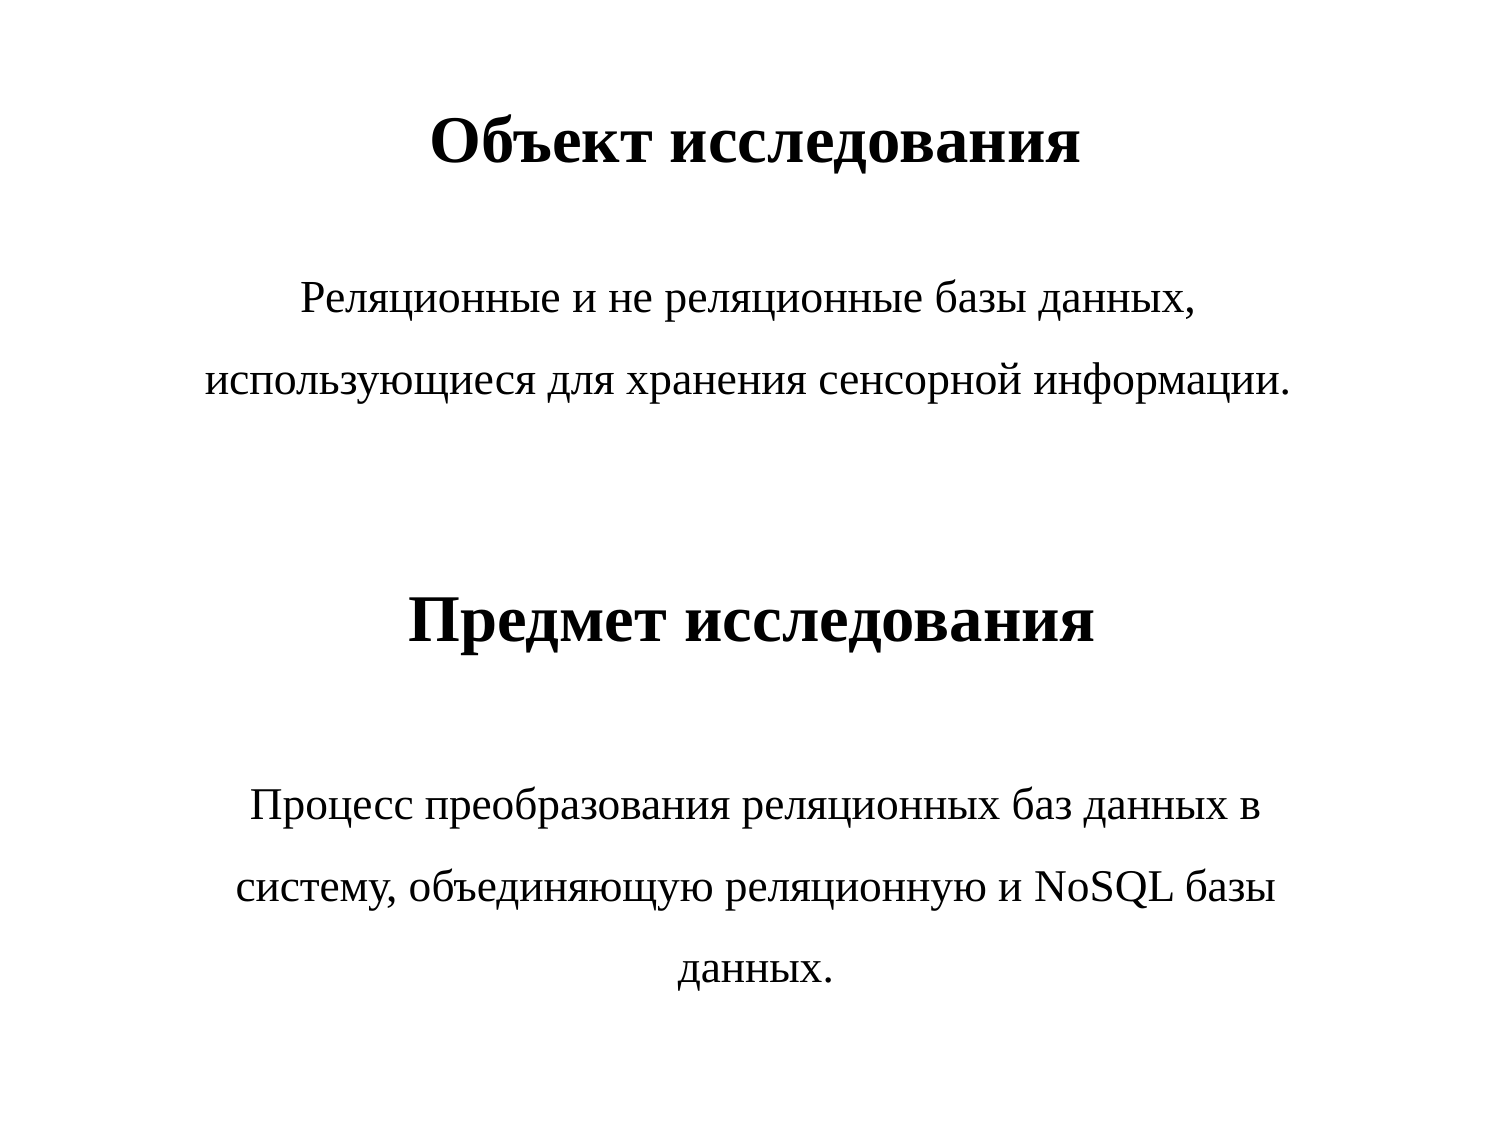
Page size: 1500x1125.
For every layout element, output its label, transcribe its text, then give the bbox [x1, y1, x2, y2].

text_box Объект исследования [165, 71, 1347, 200]
list Реляционные и не реляционные базы данных, использующиеся для хранения сенсорной информации. [163, 231, 1334, 461]
title Предмет исследования [167, 550, 1338, 679]
text_box Процесс преобразования реляционных баз данных в систему, объединяющую реляционную и NoSQL базы данных. [171, 739, 1341, 1000]
